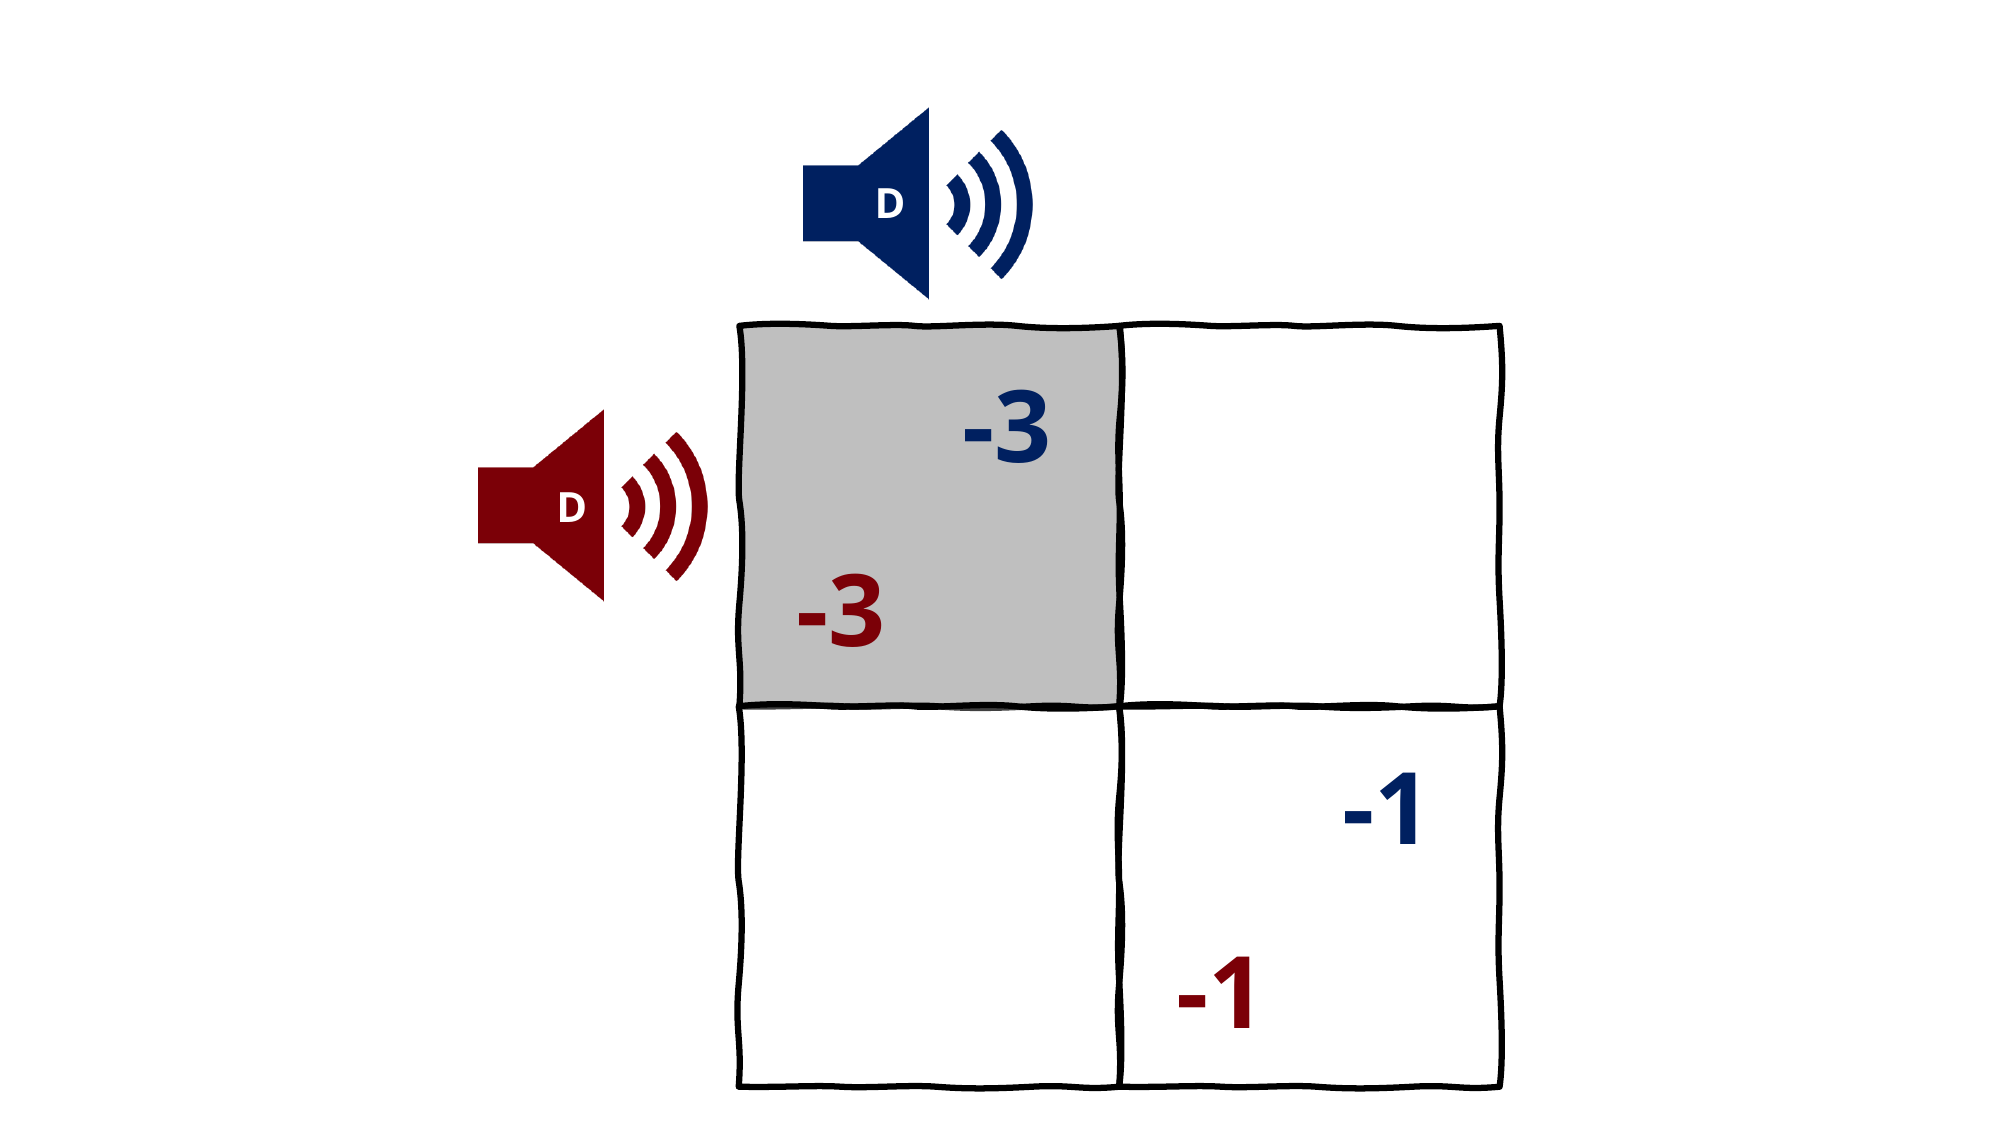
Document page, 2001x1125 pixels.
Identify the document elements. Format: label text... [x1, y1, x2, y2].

picture [793, 67, 1065, 339]
text_box -3 [781, 538, 1078, 674]
picture [468, 369, 740, 641]
text_box -3 [780, 355, 1067, 491]
text_box [1117, 704, 1503, 1089]
text_box [738, 323, 1122, 708]
text_box -1 [1173, 737, 1447, 872]
text_box [1117, 323, 1503, 708]
text_box [737, 704, 1122, 1089]
text_box -1 [1161, 920, 1435, 1056]
